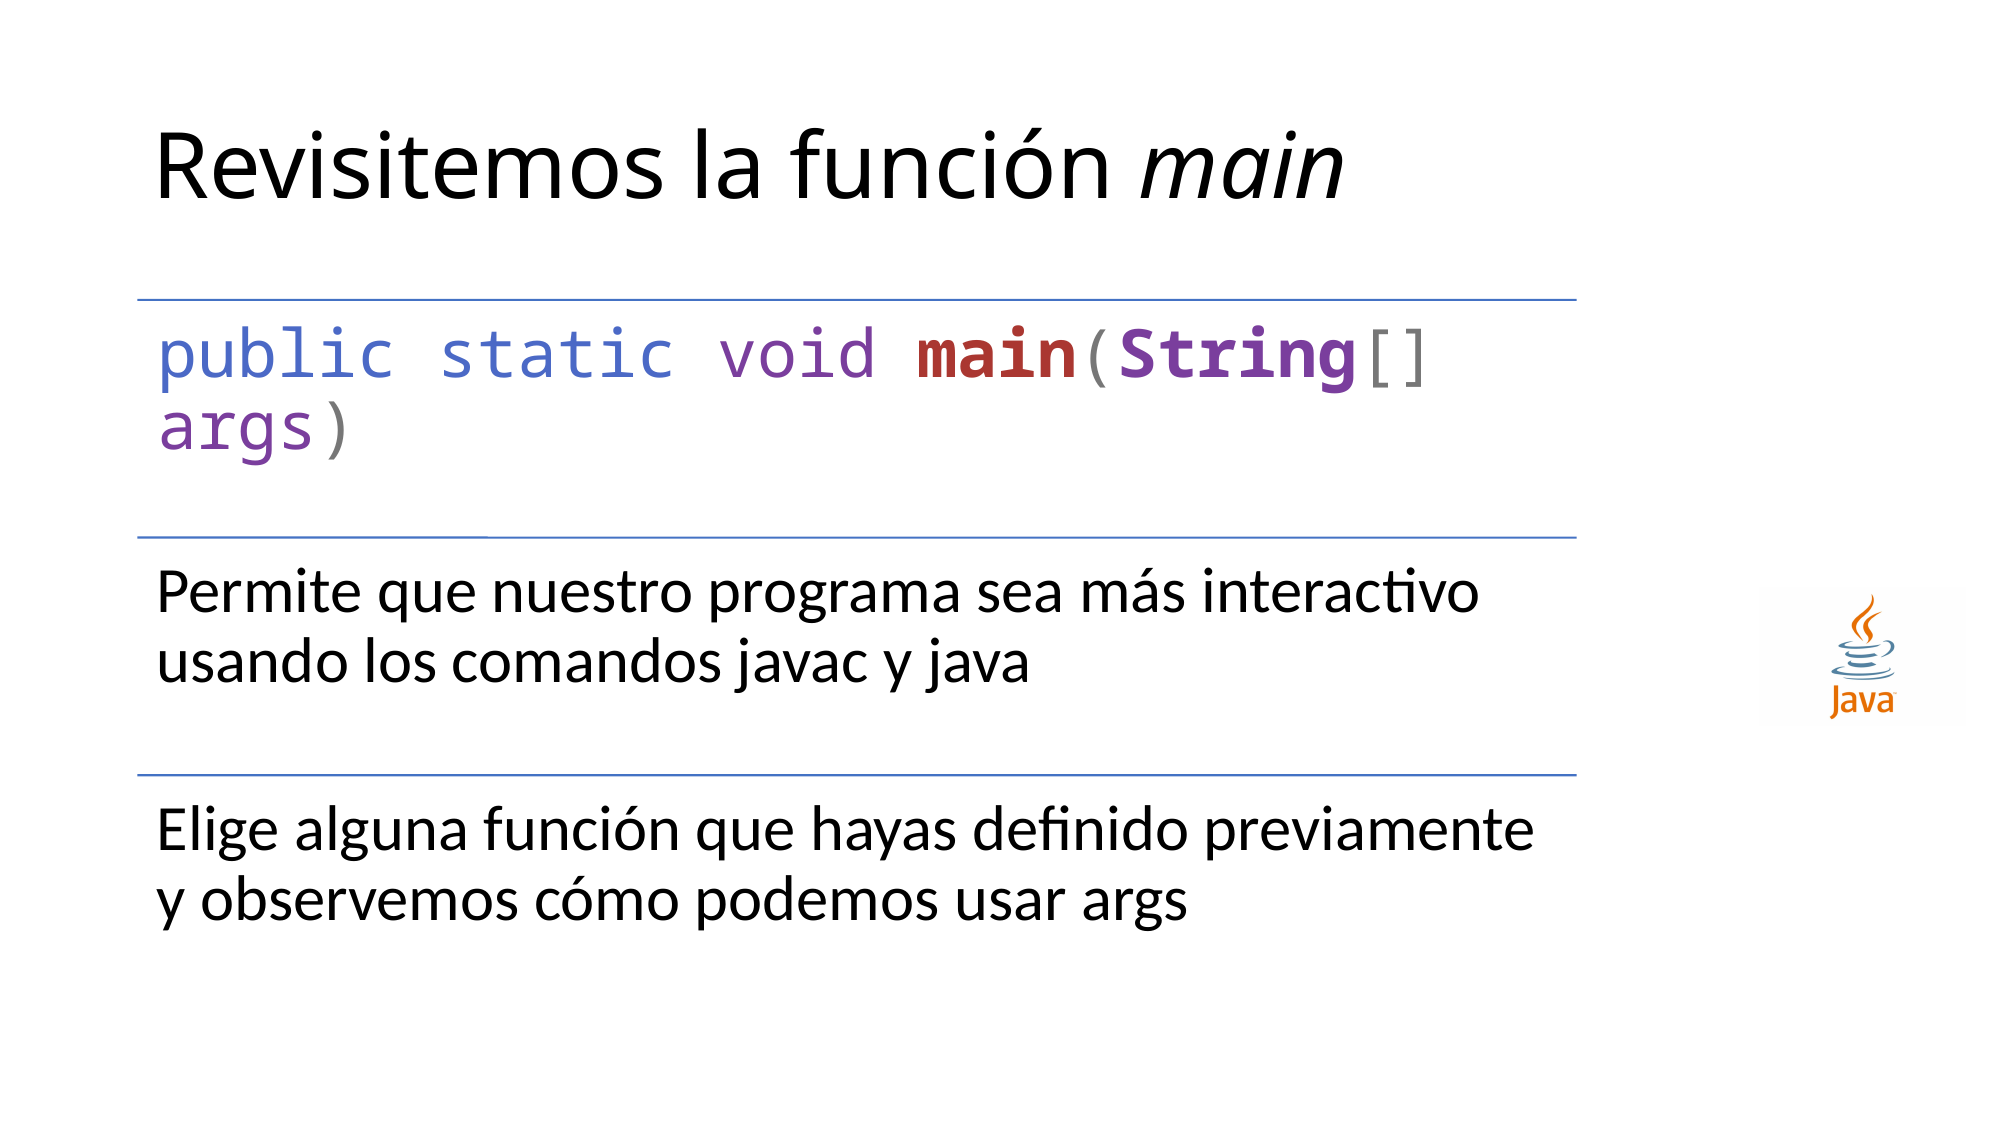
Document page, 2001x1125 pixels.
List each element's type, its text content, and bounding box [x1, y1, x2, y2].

picture [1759, 587, 1966, 726]
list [137, 299, 1577, 1014]
title Revisitemos la función main [137, 59, 1863, 278]
